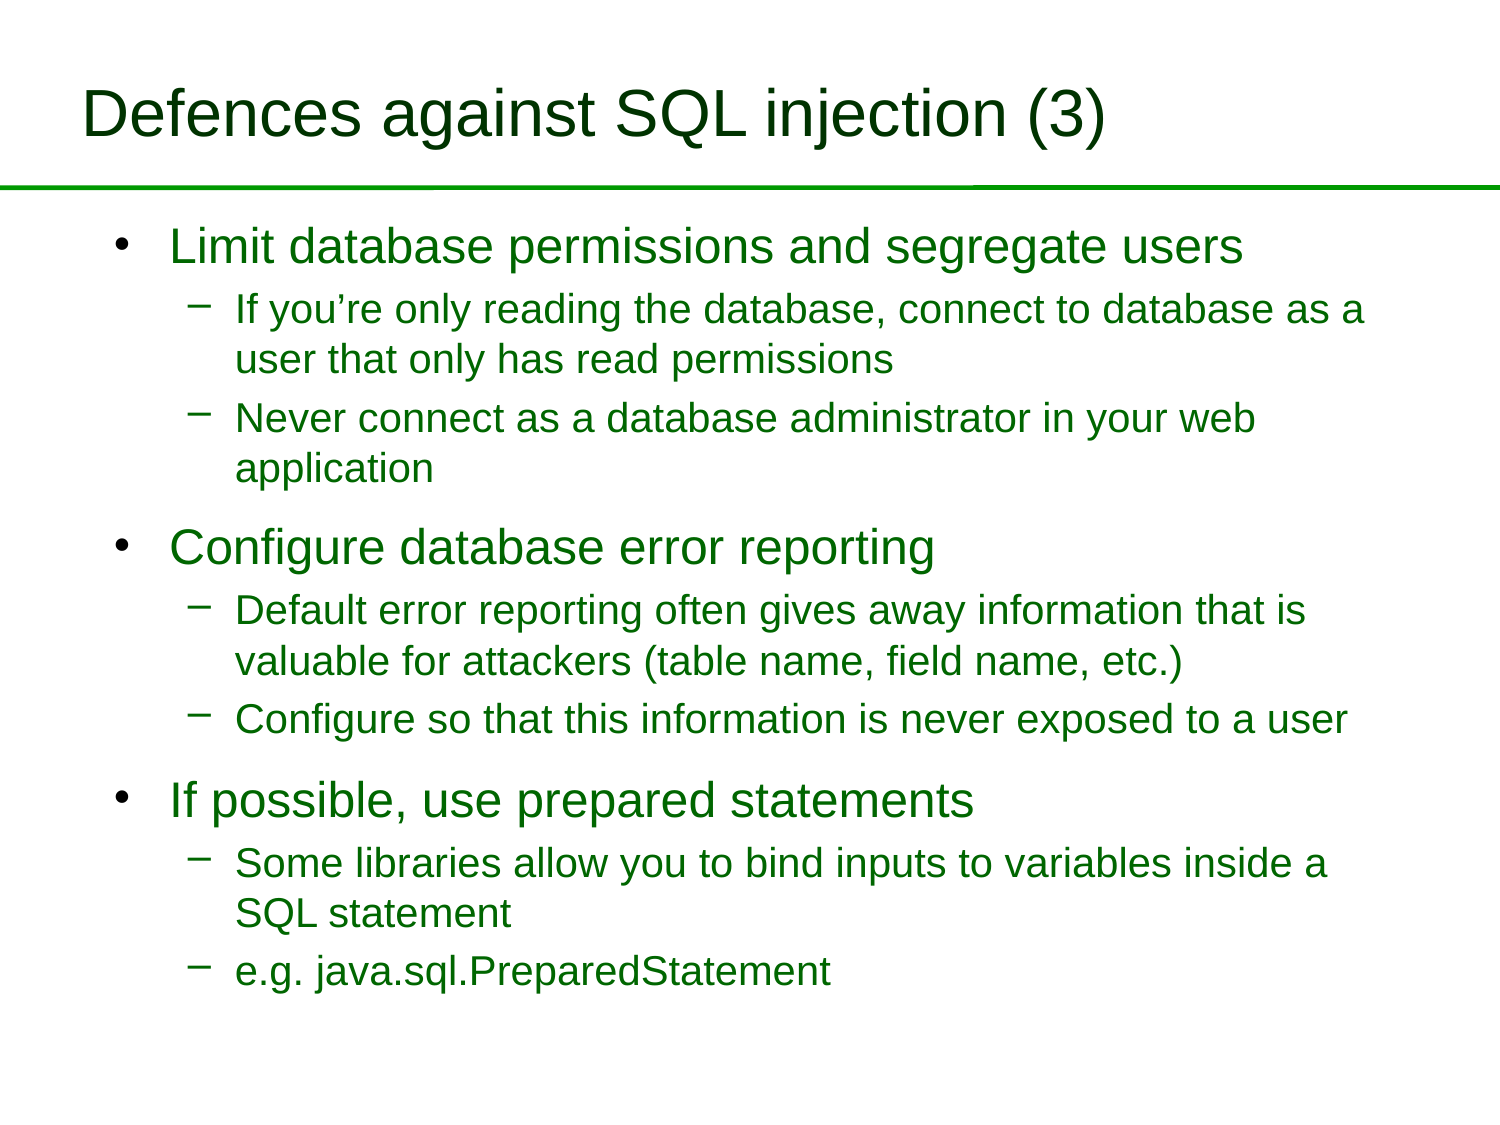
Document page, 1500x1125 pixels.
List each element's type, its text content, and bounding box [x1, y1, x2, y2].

title Defences against SQL injection (3) [66, 31, 1412, 188]
list Limit database permissions and segregate users If you’re only reading the database, connect to database as a user that only has read permissions Never connect as a database administrator in your web application Configure database error reporting Default error reporting often gives away information that is valuable for attackers (table name, field name, etc.) Configure so that this information is never exposed to a user If possible, use prepared statements Some libraries allow you to bind inputs to variables inside a SQL statement e.g. java.sql.PreparedStatement [97, 206, 1417, 1044]
